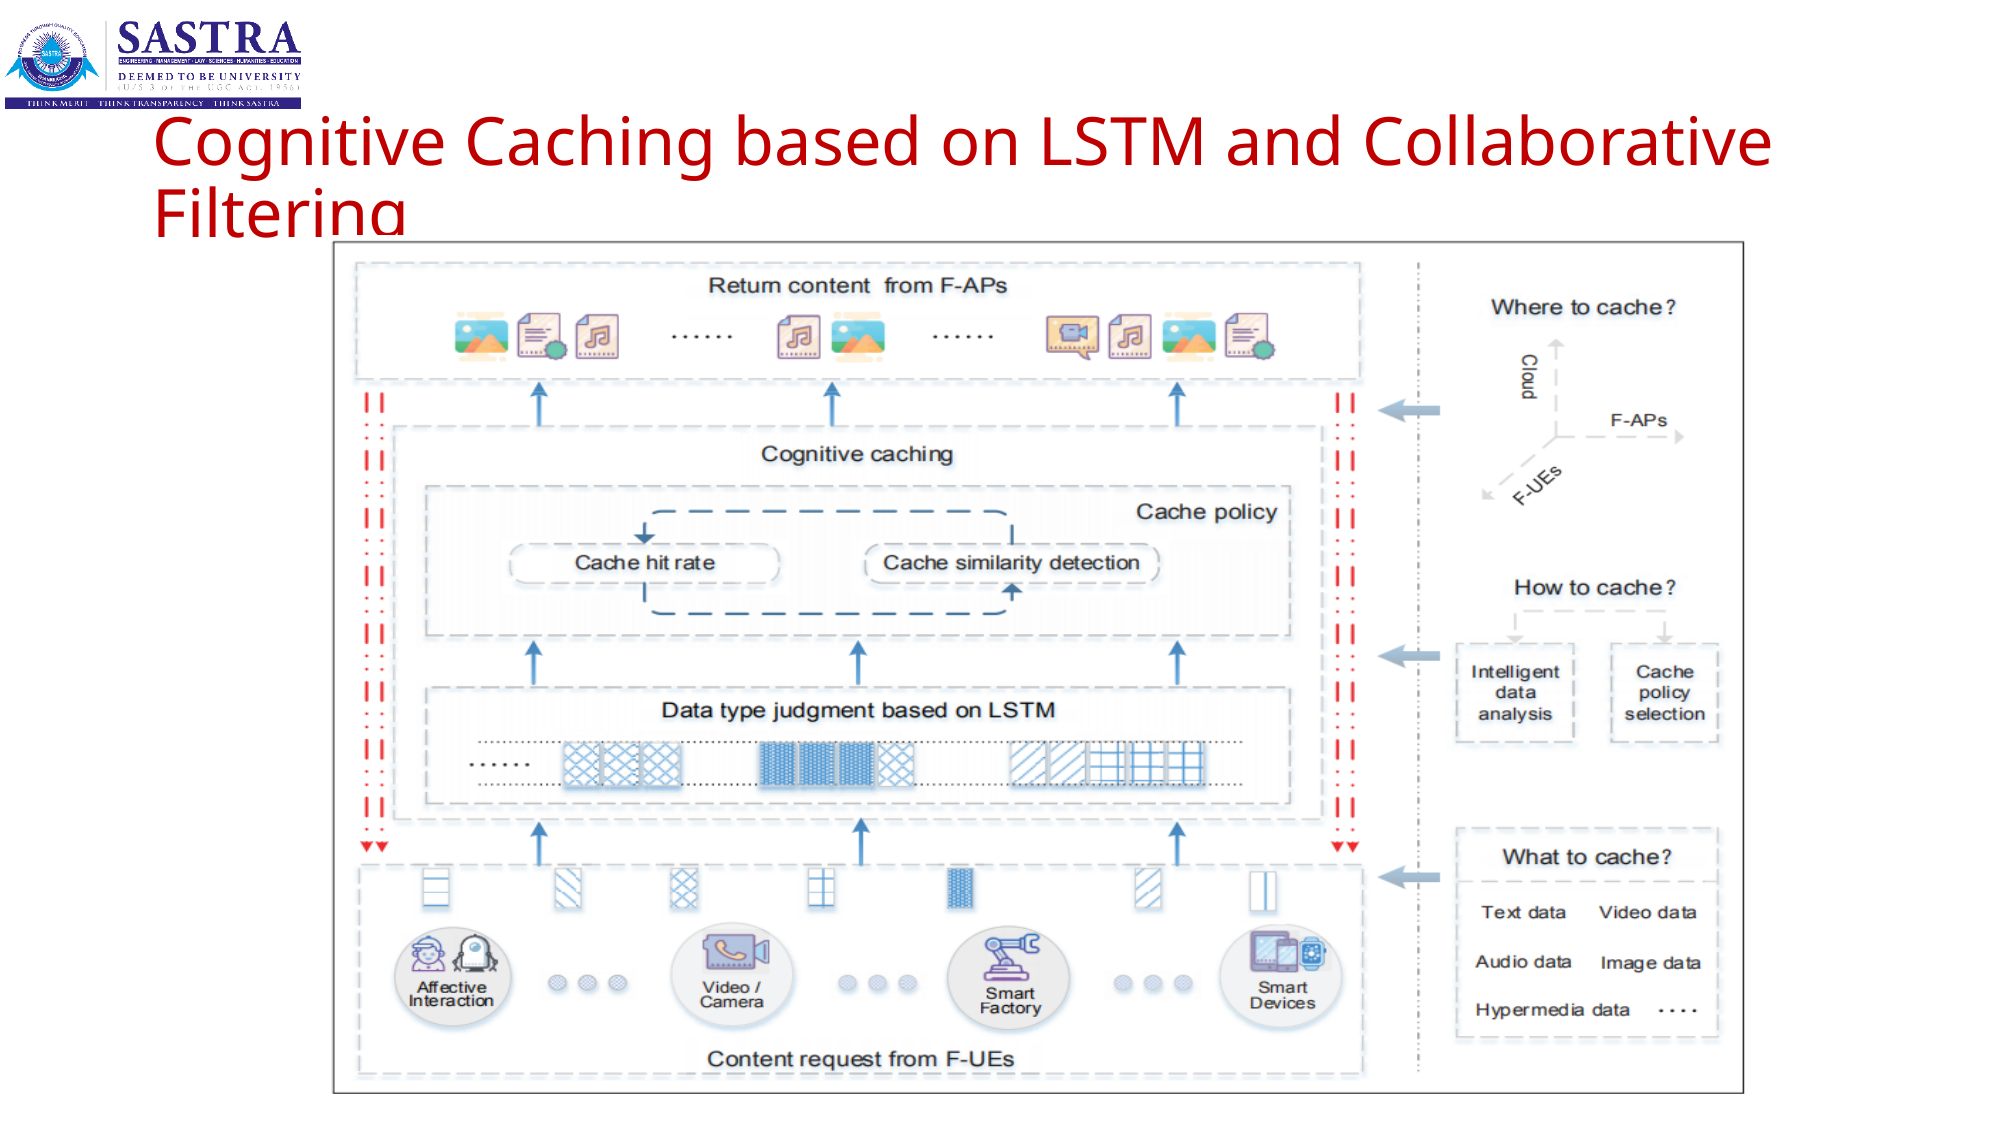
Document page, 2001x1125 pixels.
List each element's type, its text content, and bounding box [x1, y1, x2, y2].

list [0, 13, 305, 115]
title Cognitive Caching based on LSTM and Collaborative Filtering [137, 71, 1863, 289]
picture [322, 235, 1750, 1100]
